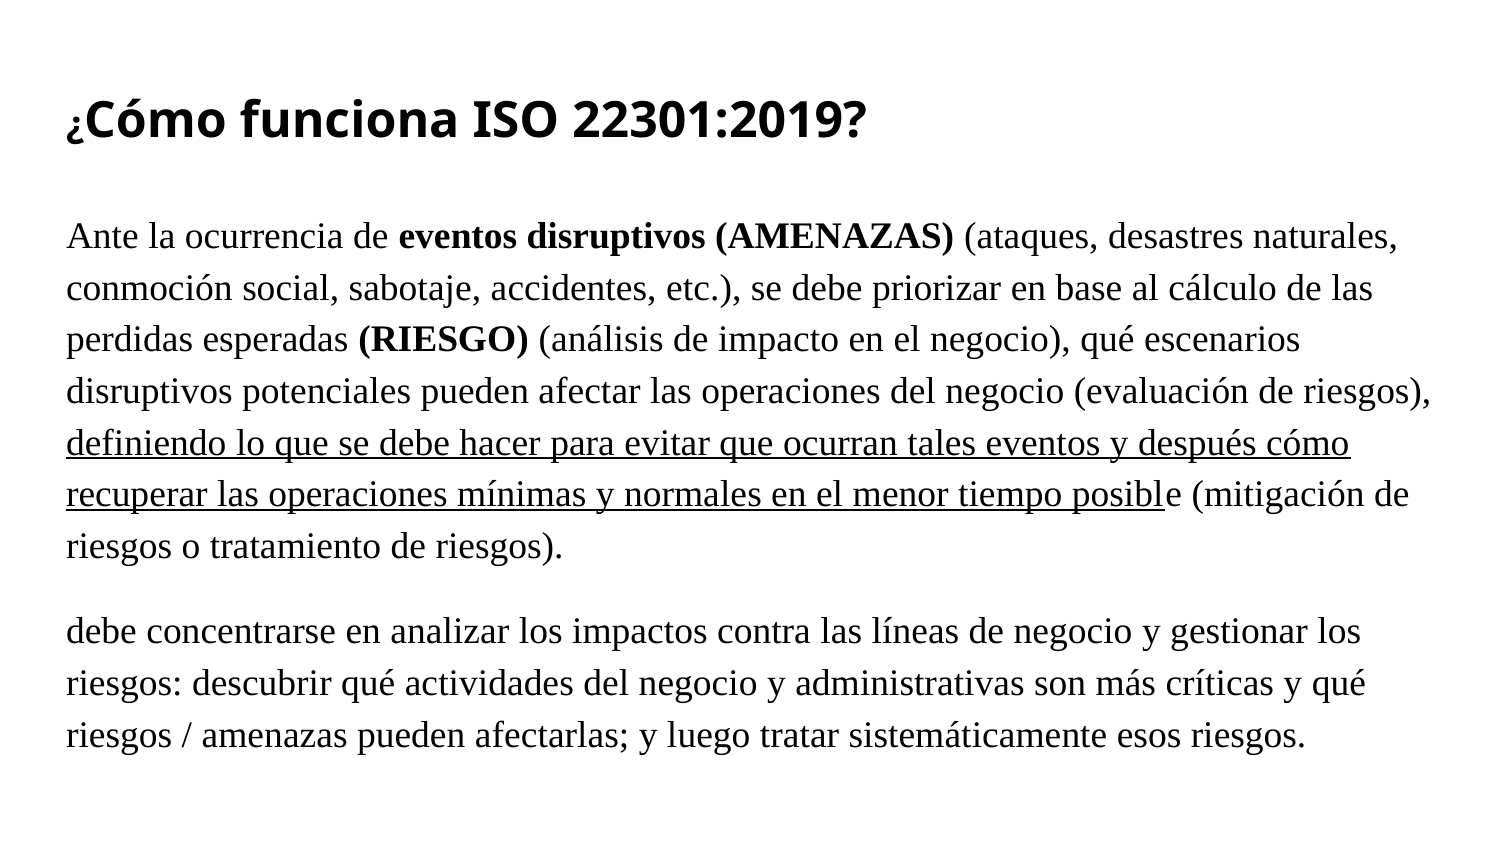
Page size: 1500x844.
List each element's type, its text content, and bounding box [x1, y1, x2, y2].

list Ante la ocurrencia de eventos disruptivos (AMENAZAS) (ataques, desastres naturales, conmoción social, sabotaje, accidentes, etc.), se debe priorizar en base al cálculo de las perdidas esperadas (RIESGO) (análisis de impacto en el negocio), qué escenarios disruptivos potenciales pueden afectar las operaciones del negocio (evaluación de riesgos), definiendo lo que se debe hacer para evitar que ocurran tales eventos y después cómo recuperar las operaciones mínimas y normales en el menor tiempo posible (mitigación de riesgos o tratamiento de riesgos). debe concentrarse en analizar los impactos contra las líneas de negocio y gestionar los riesgos: descubrir qué actividades del negocio y administrativas son más críticas y qué riesgos / amenazas pueden afectarlas; y luego tratar sistemáticamente esos riesgos. [51, 189, 1449, 784]
title ¿Cómo funciona ISO 22301:2019? [51, 53, 1449, 189]
